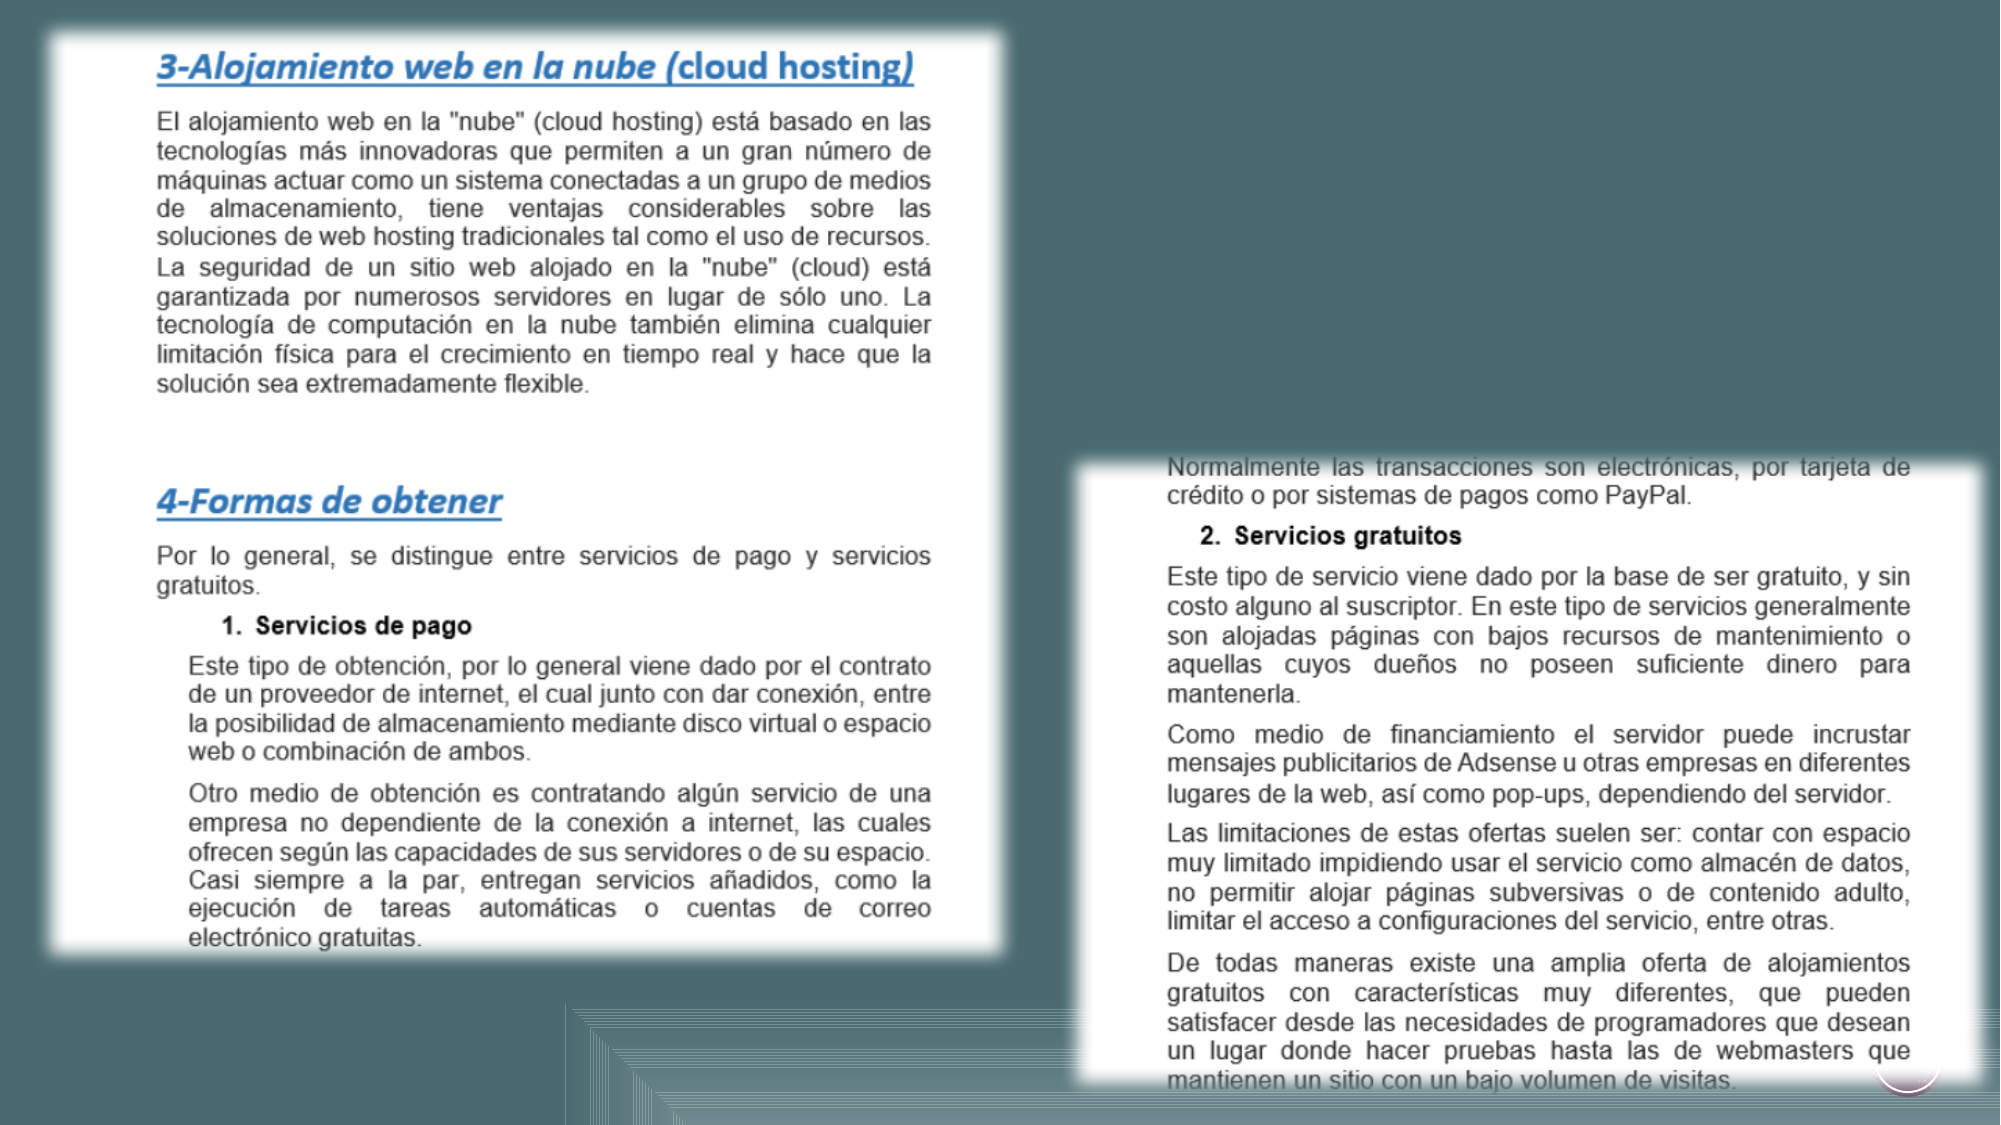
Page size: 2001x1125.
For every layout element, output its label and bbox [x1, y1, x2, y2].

picture [33, 16, 1019, 980]
picture [1060, 448, 1999, 1099]
